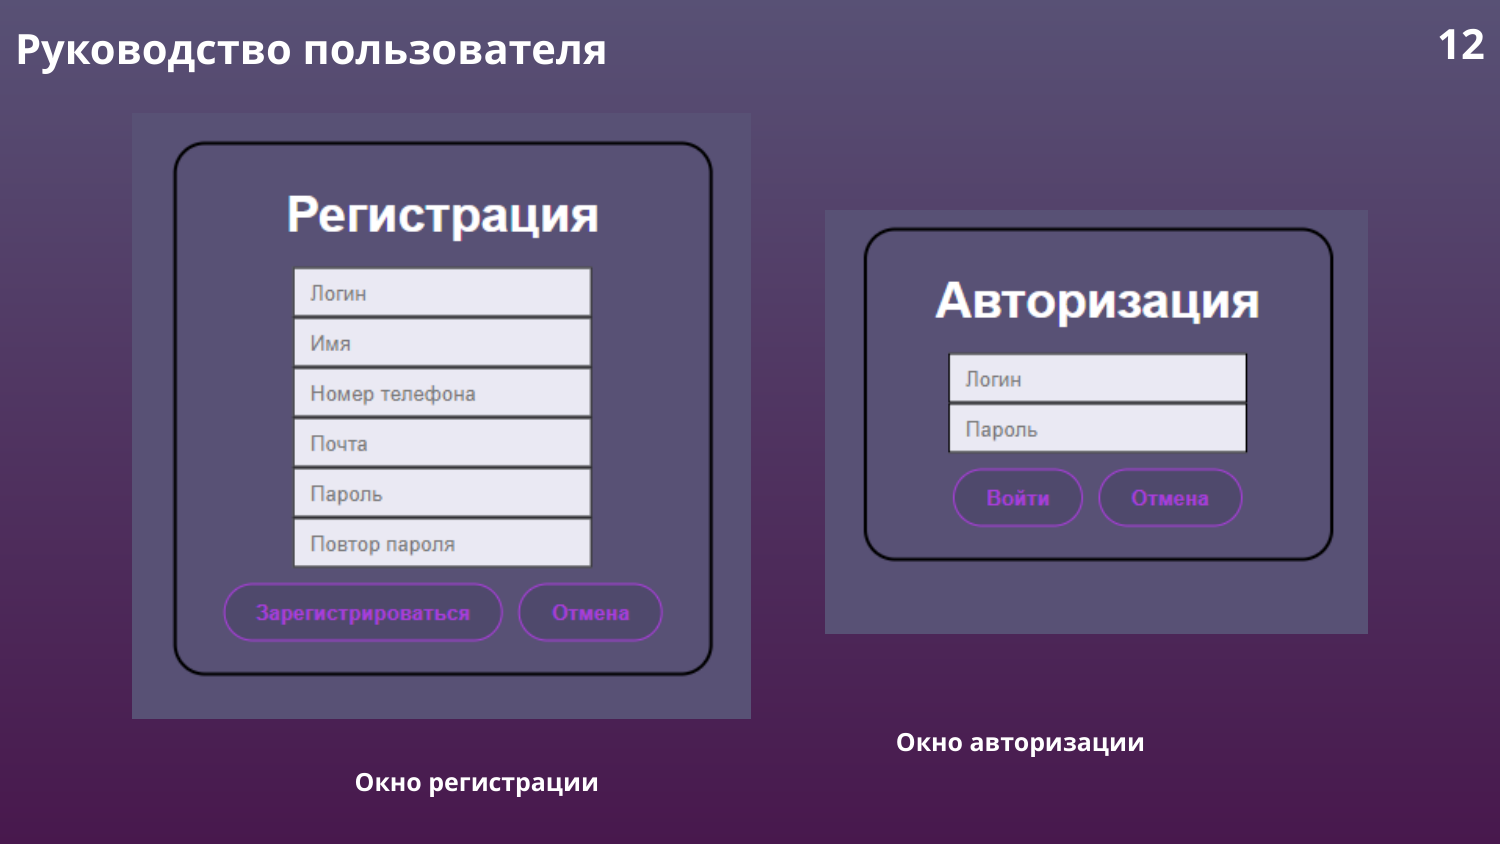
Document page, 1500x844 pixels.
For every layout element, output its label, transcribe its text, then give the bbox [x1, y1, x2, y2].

text_box Окно авторизации [881, 718, 1161, 764]
picture [824, 209, 1368, 634]
slide_number 12 [1393, 0, 1500, 93]
picture [132, 113, 751, 719]
text_box Окно регистрации [339, 759, 615, 805]
text_box Руководство пользователя [0, 0, 661, 91]
